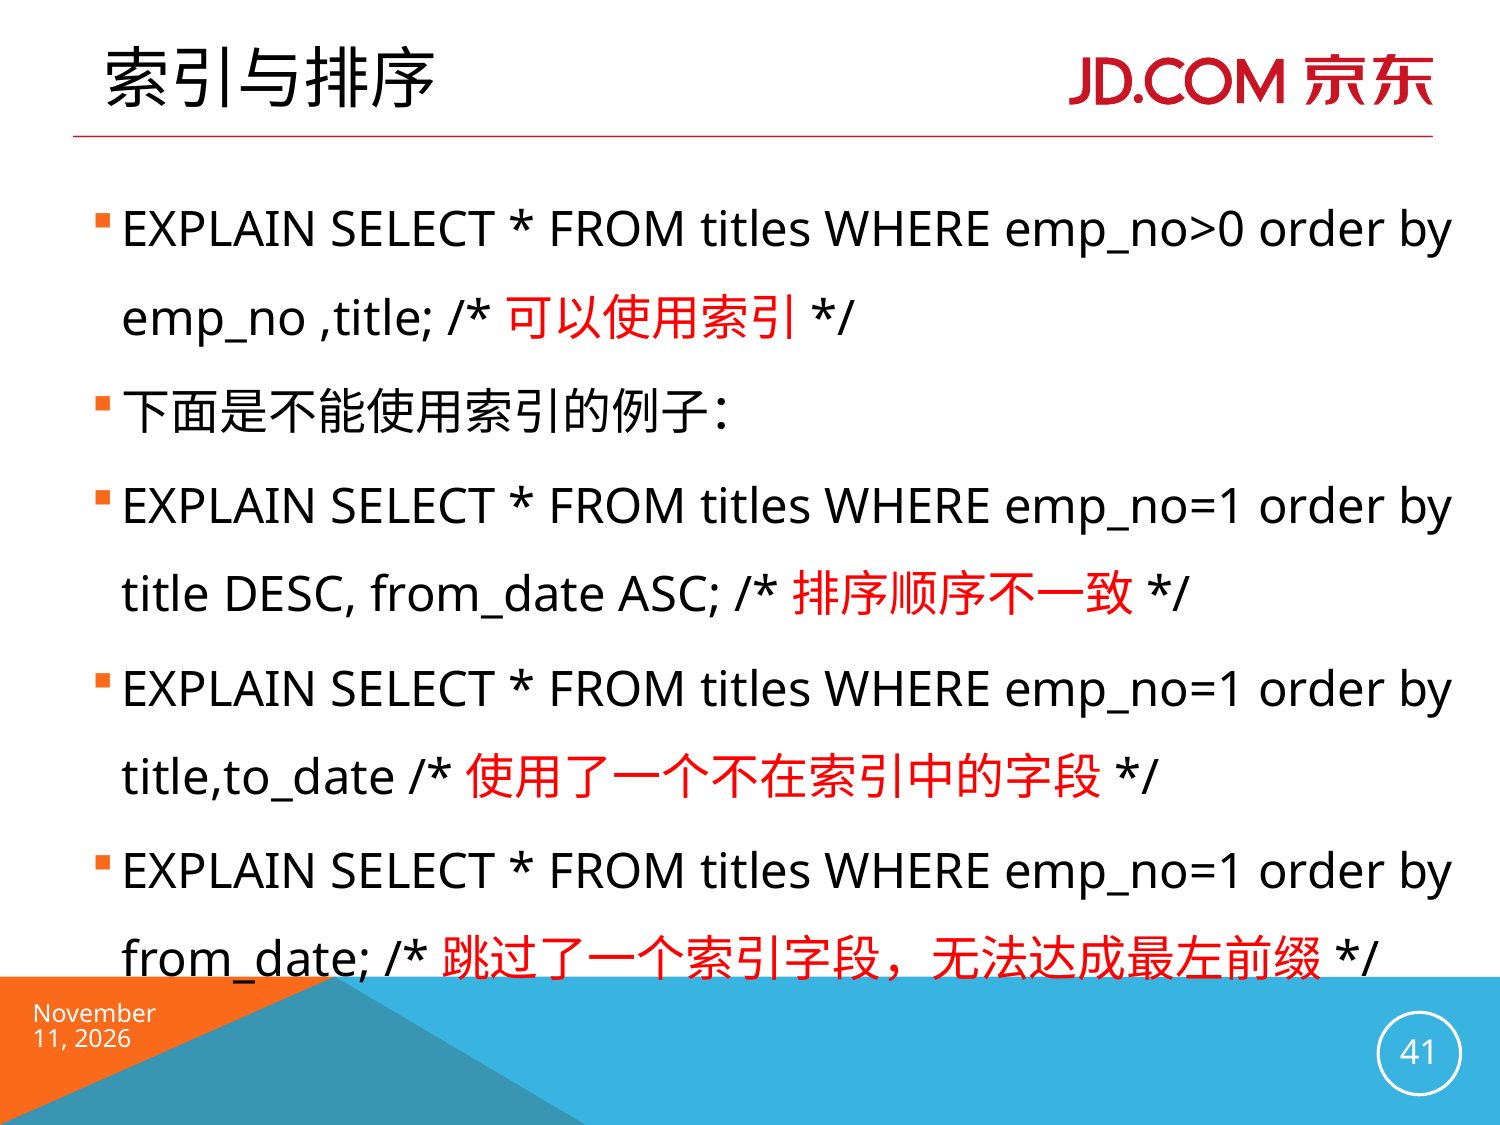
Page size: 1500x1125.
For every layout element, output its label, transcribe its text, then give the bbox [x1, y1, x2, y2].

list EXPLAIN SELECT * FROM titles WHERE emp_no>0 order by emp_no ,title; /*可以使用索引*/ 下面是不能使用索引的例子： EXPLAIN SELECT * FROM titles WHERE emp_no=1 order by title DESC, from_date ASC; /*排序顺序不一致*/ EXPLAIN SELECT * FROM titles WHERE emp_no=1 order by title,to_date /*使用了一个不在索引中的字段*/ EXPLAIN SELECT * FROM titles WHERE emp_no=1 order by from_date; /*跳过了一个索引字段，无法达成最左前缀*/ [76, 160, 1471, 1012]
slide_number 41 [1376, 1012, 1463, 1097]
picture [0, 0, 1500, 1125]
title 索引与排序 [88, 30, 1058, 121]
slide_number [17, 999, 186, 1030]
